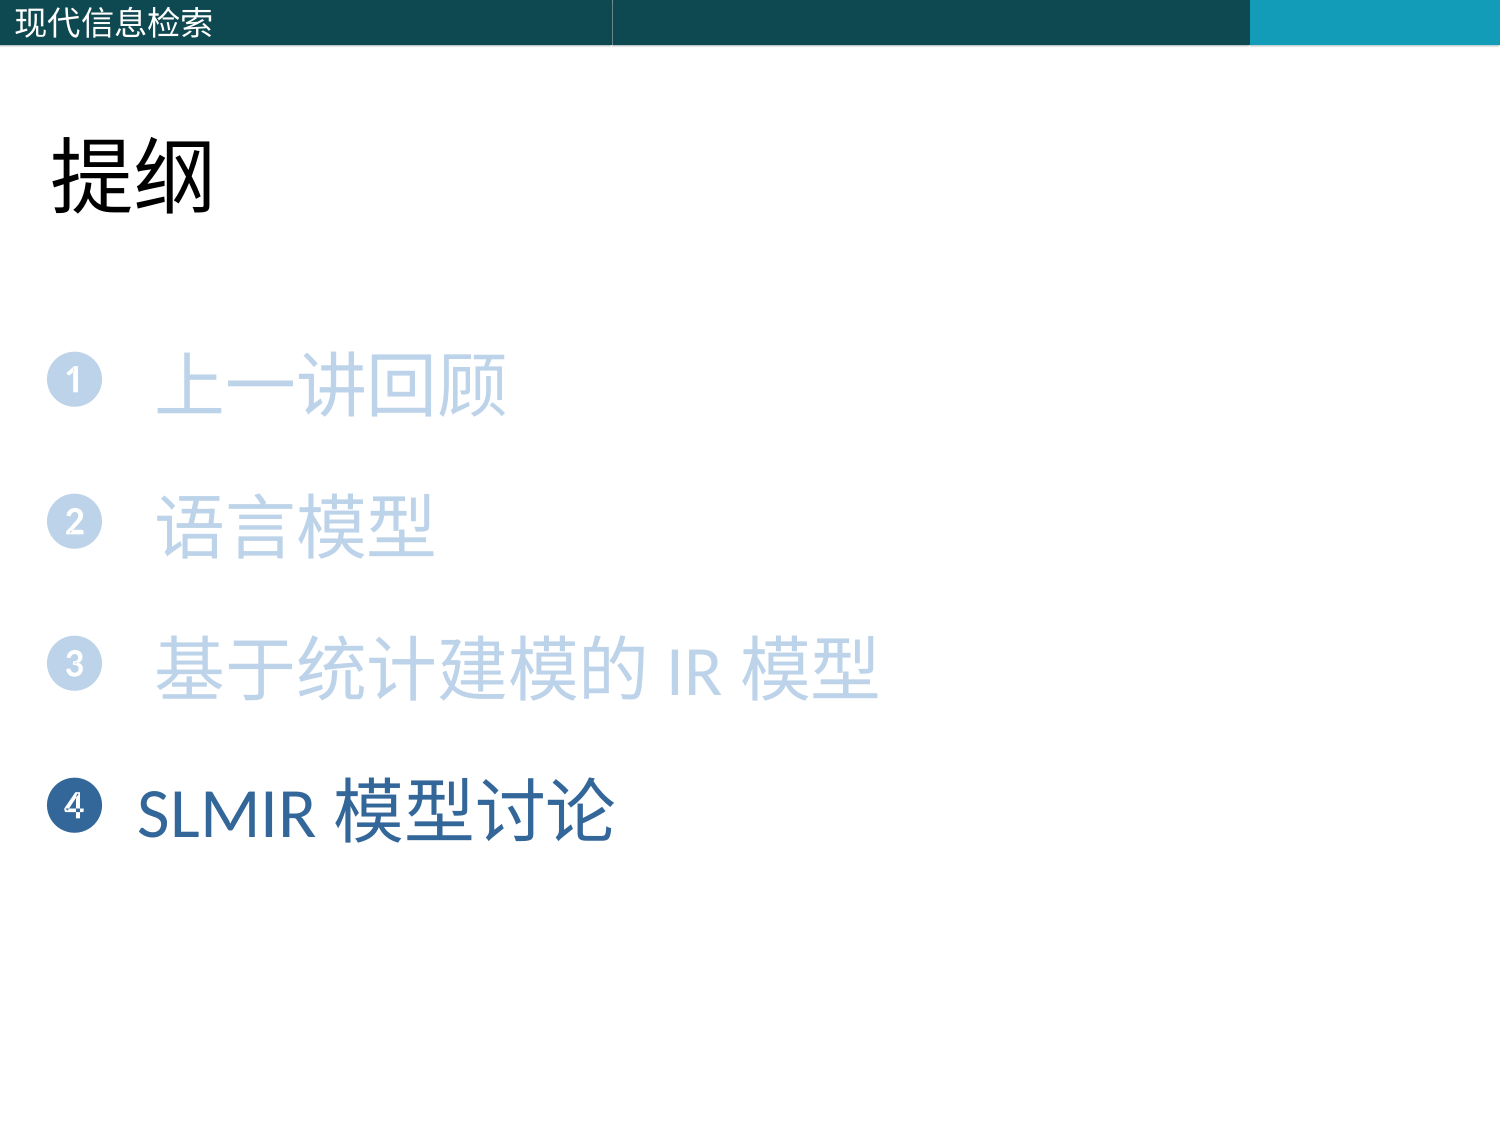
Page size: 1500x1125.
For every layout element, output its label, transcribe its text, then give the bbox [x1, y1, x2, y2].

text_box 上一讲回顾 语言模型 基于统计建模的IR模型 SLMIR模型讨论 [22, 291, 1418, 1067]
title 提纲 [34, 16, 1385, 232]
